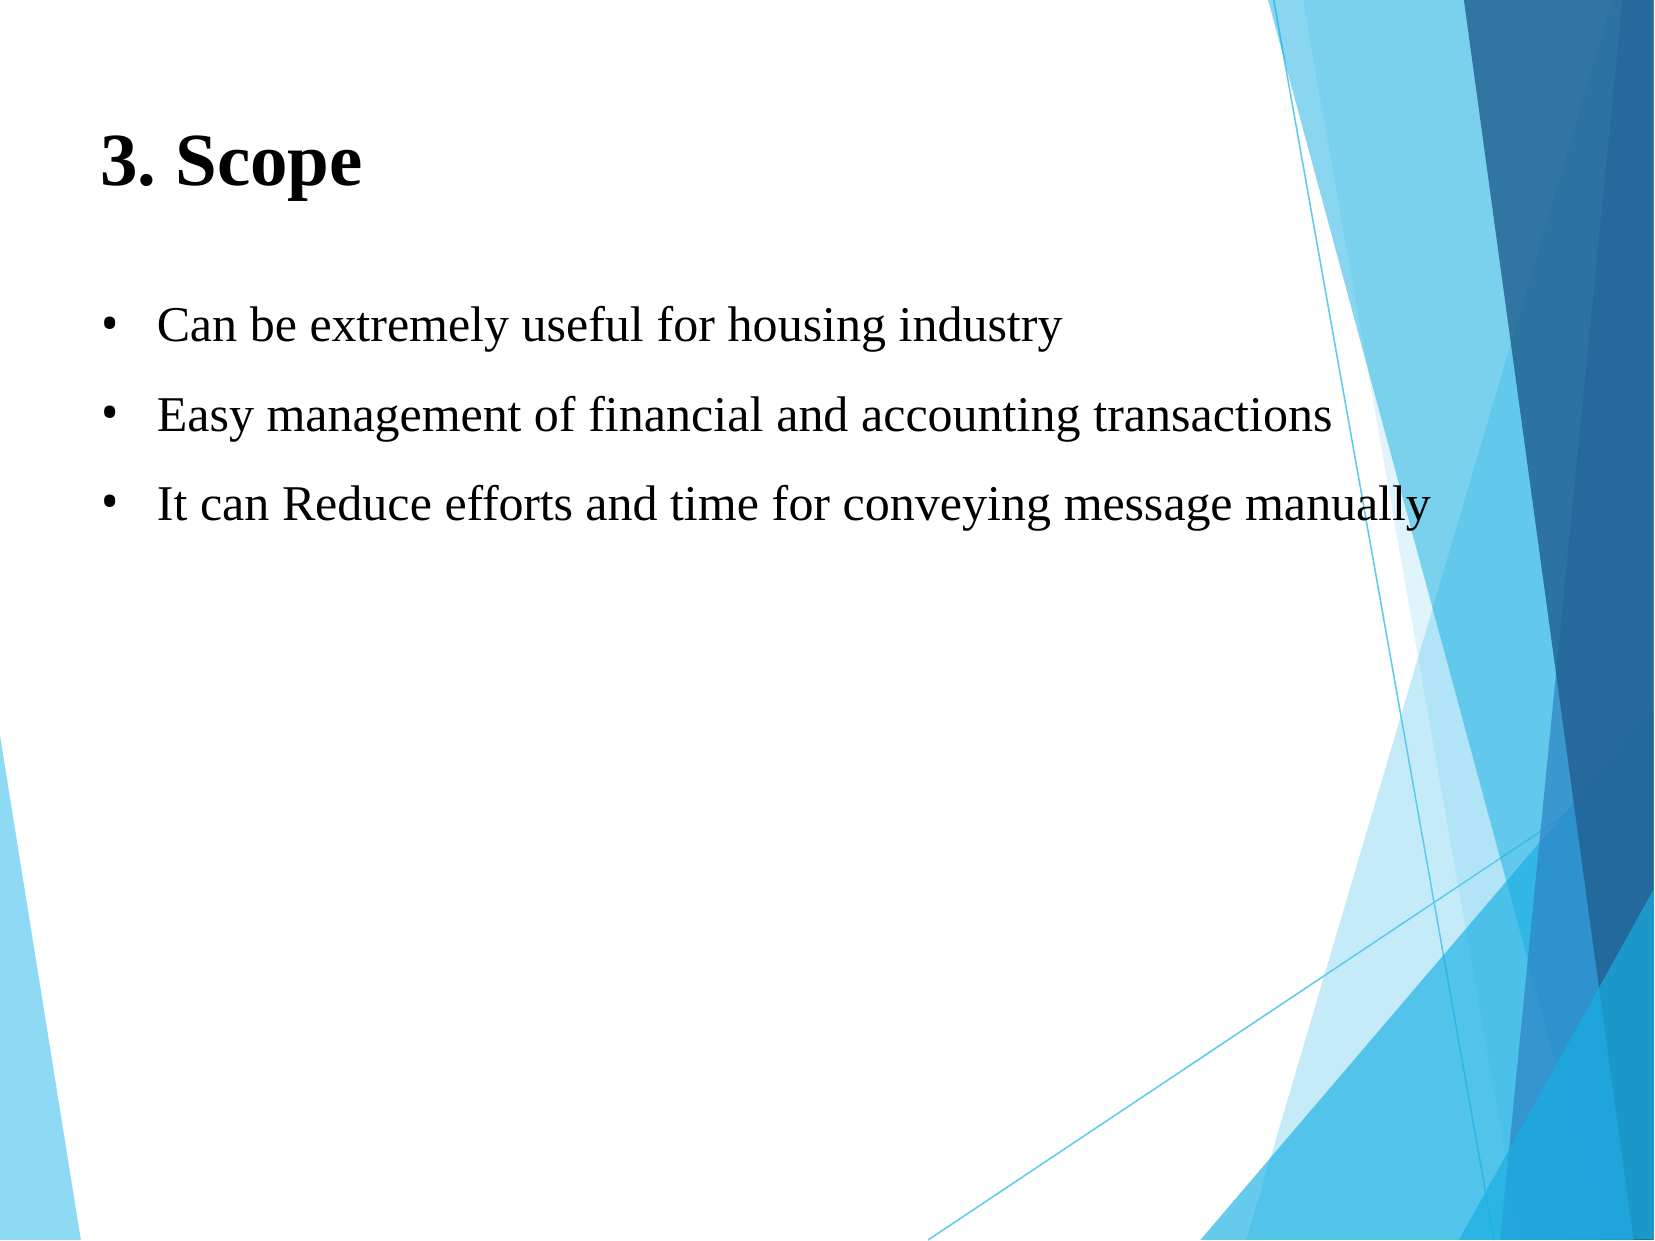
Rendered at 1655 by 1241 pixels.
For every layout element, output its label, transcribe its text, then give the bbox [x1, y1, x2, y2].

text_box Can be extremely useful for housing industry Easy management of financial and accounting transactions It can Reduce efforts and time for conveying message manually [98, 260, 1433, 531]
title 3. Scope [98, 107, 366, 260]
